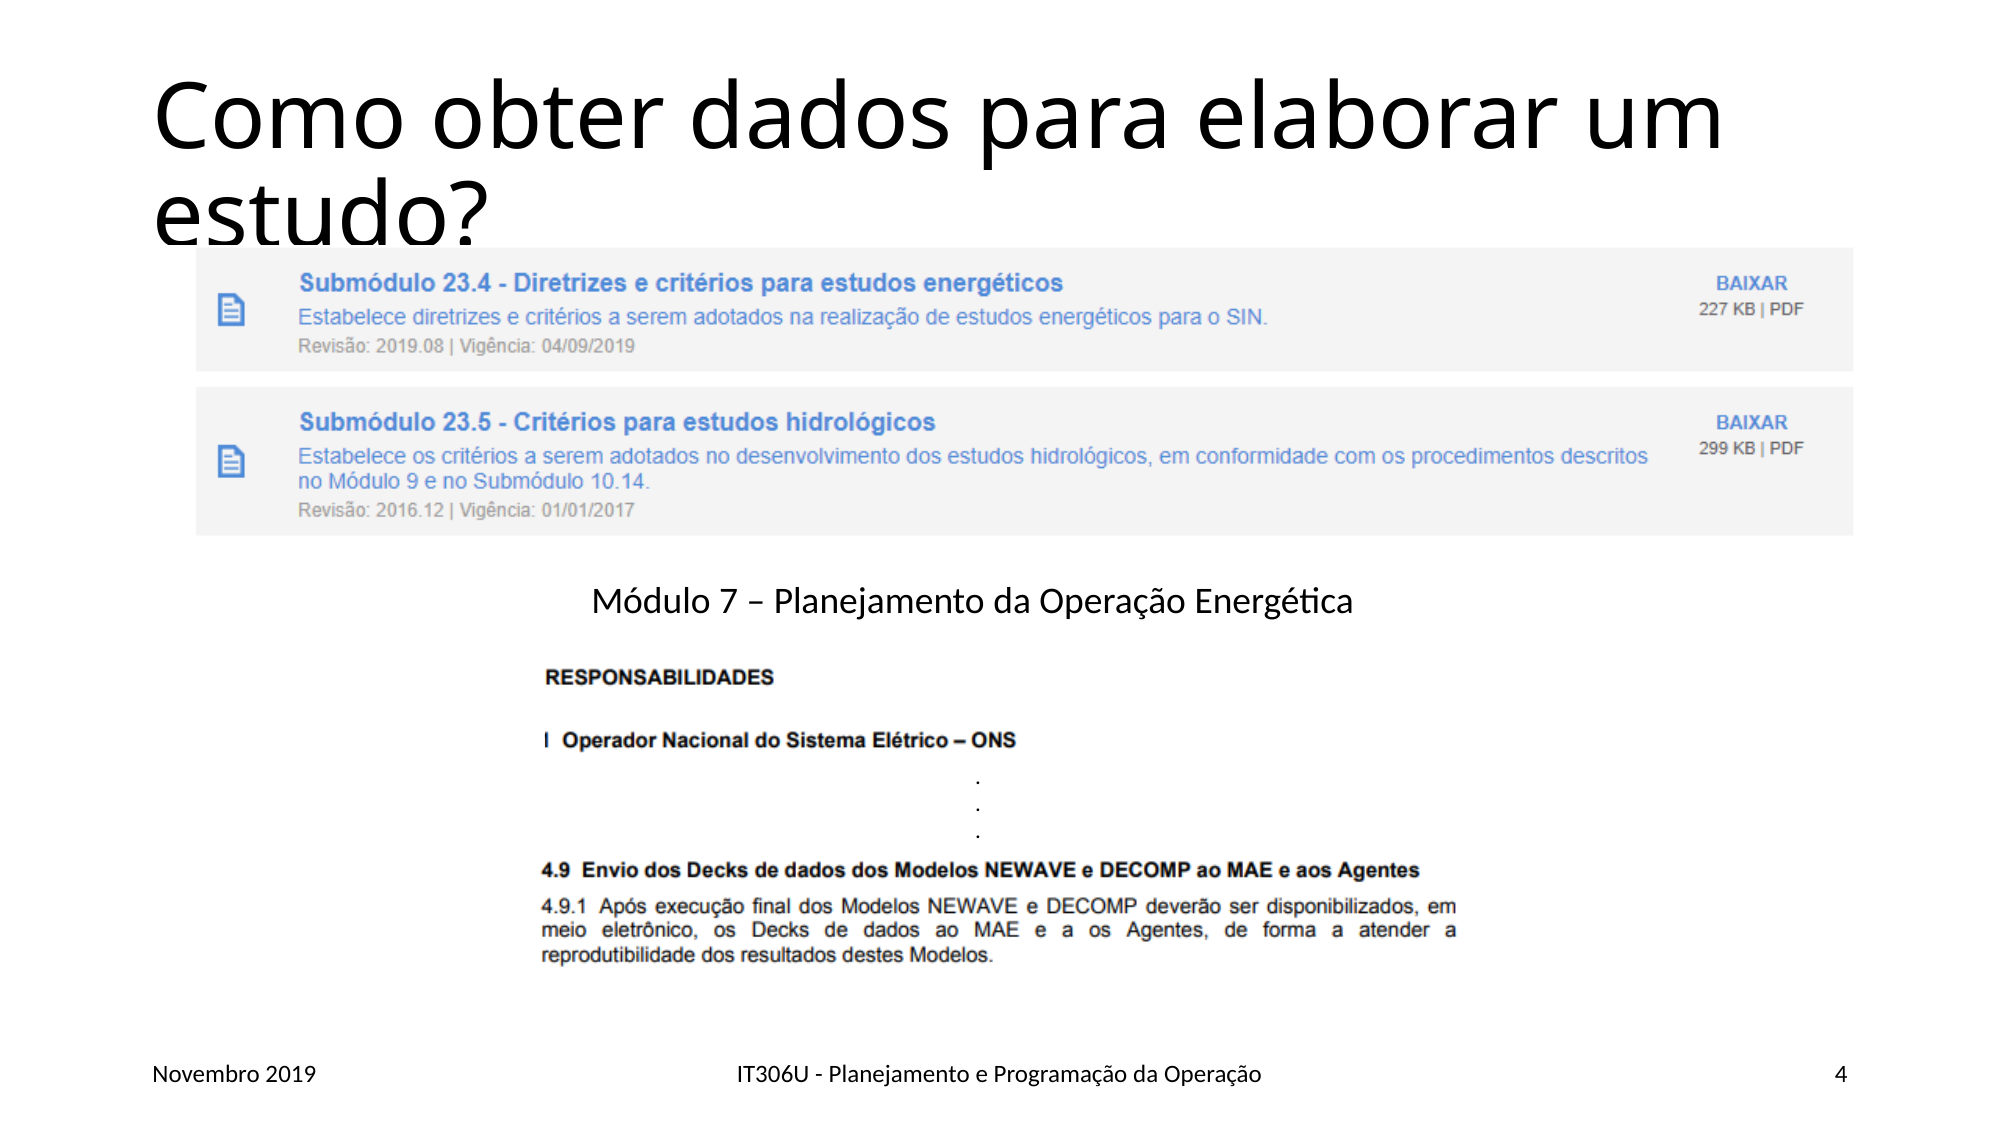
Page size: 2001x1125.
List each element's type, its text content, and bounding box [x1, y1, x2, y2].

title Como obter dados para elaborar um estudo? [137, 59, 1863, 245]
footer IT306U - Planejamento e Programação da Operação [662, 1042, 1338, 1103]
picture [535, 857, 1465, 971]
text_box Módulo 7 – Planejamento da Operação Energética [576, 568, 1370, 629]
slide_number Novembro 2019 [137, 1042, 588, 1103]
picture [544, 652, 1448, 766]
slide_number 4 [1412, 1042, 1863, 1103]
text_box . . . [960, 766, 996, 851]
picture [137, 245, 1866, 541]
